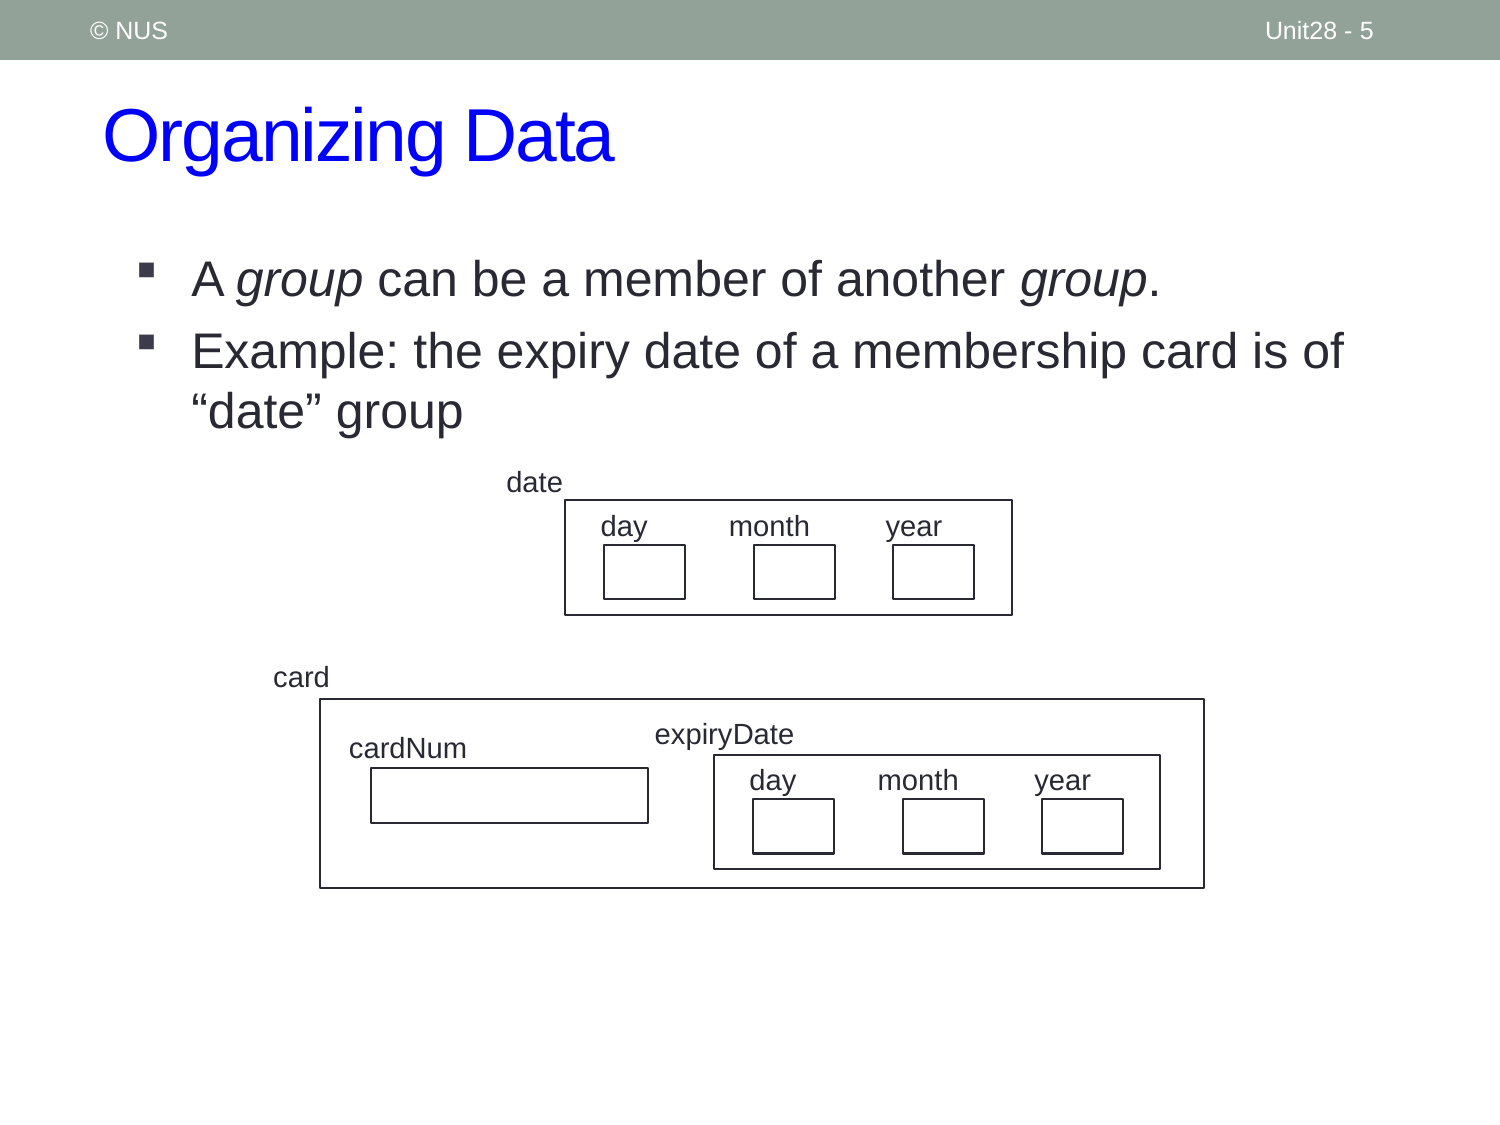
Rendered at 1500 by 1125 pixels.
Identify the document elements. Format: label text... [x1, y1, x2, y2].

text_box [491, 455, 1012, 615]
text_box A group can be a member of another group. Example: the expiry date of a membership card is of “date” group [120, 238, 1406, 462]
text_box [258, 650, 1205, 888]
slide_number Unit28 - 5 [1250, 3, 1425, 57]
title Organizing Data [87, 62, 1463, 200]
slide_number © NUS [75, 3, 550, 57]
